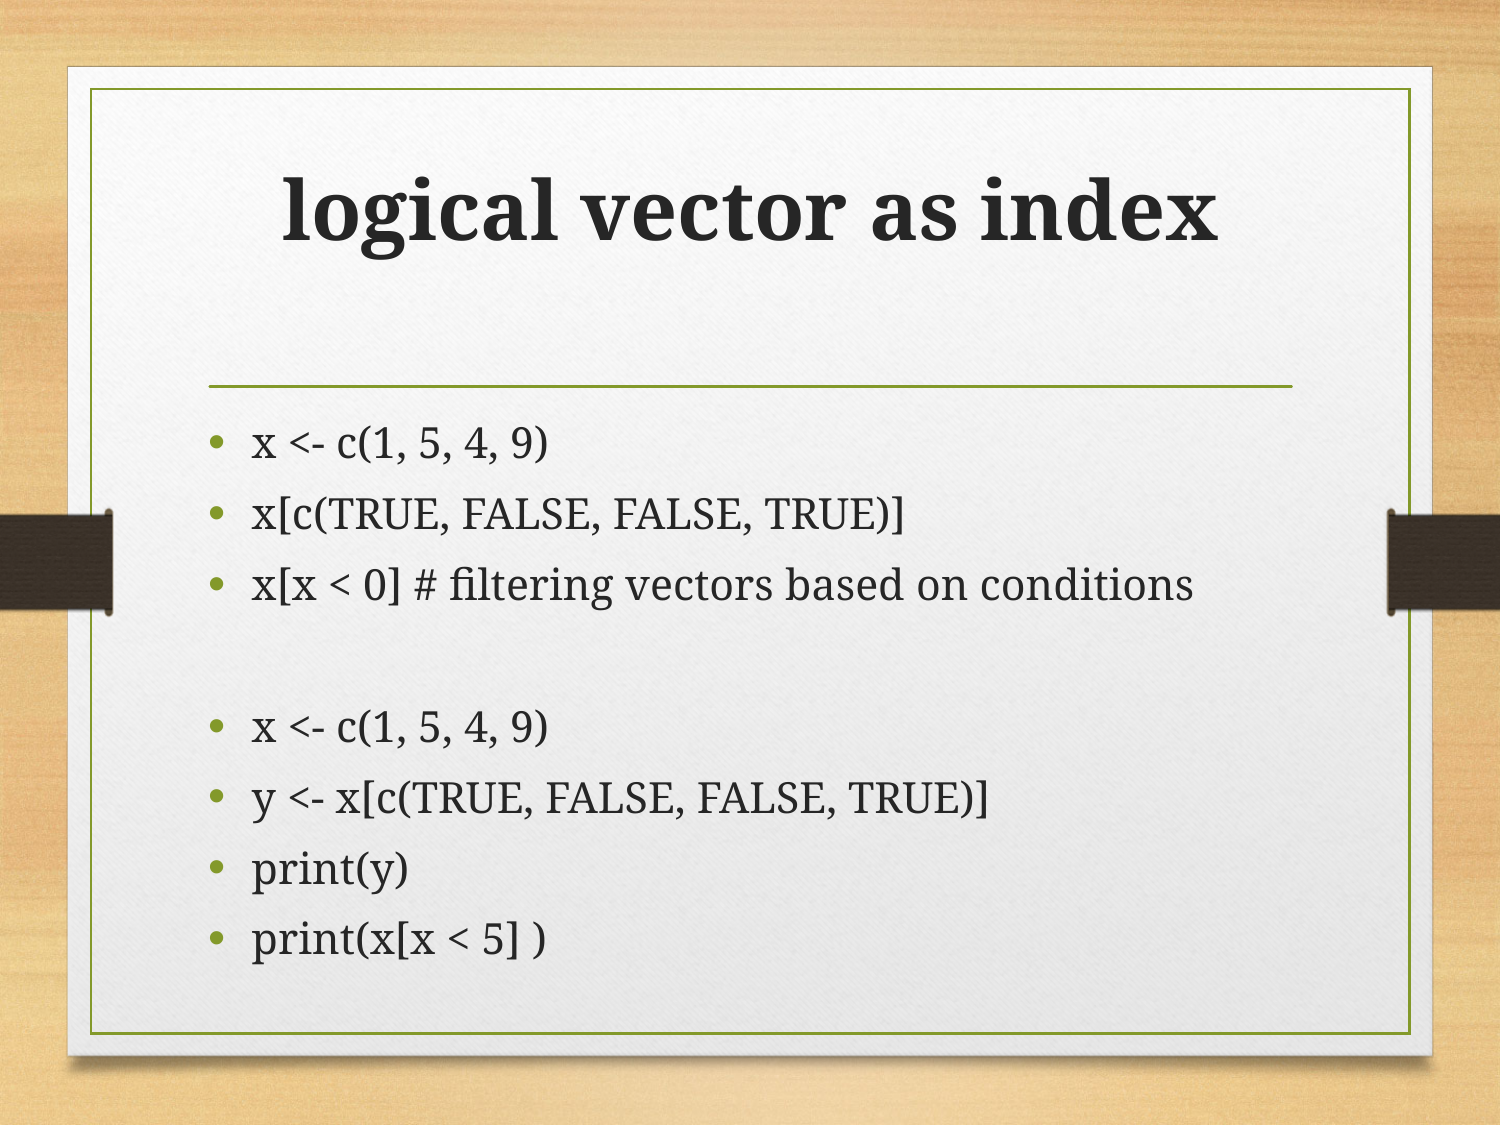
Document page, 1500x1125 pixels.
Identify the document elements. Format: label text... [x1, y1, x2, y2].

picture [0, 0, 1500, 1125]
title logical vector as index [193, 150, 1309, 365]
list x <- c(1, 5, 4, 9) x[c(TRUE, FALSE, FALSE, TRUE)] x[x < 0] # filtering vectors based on conditions x <- c(1, 5, 4, 9) y <- x[c(TRUE, FALSE, FALSE, TRUE)] print(y) print(x[x < 5] ) [193, 408, 1309, 974]
